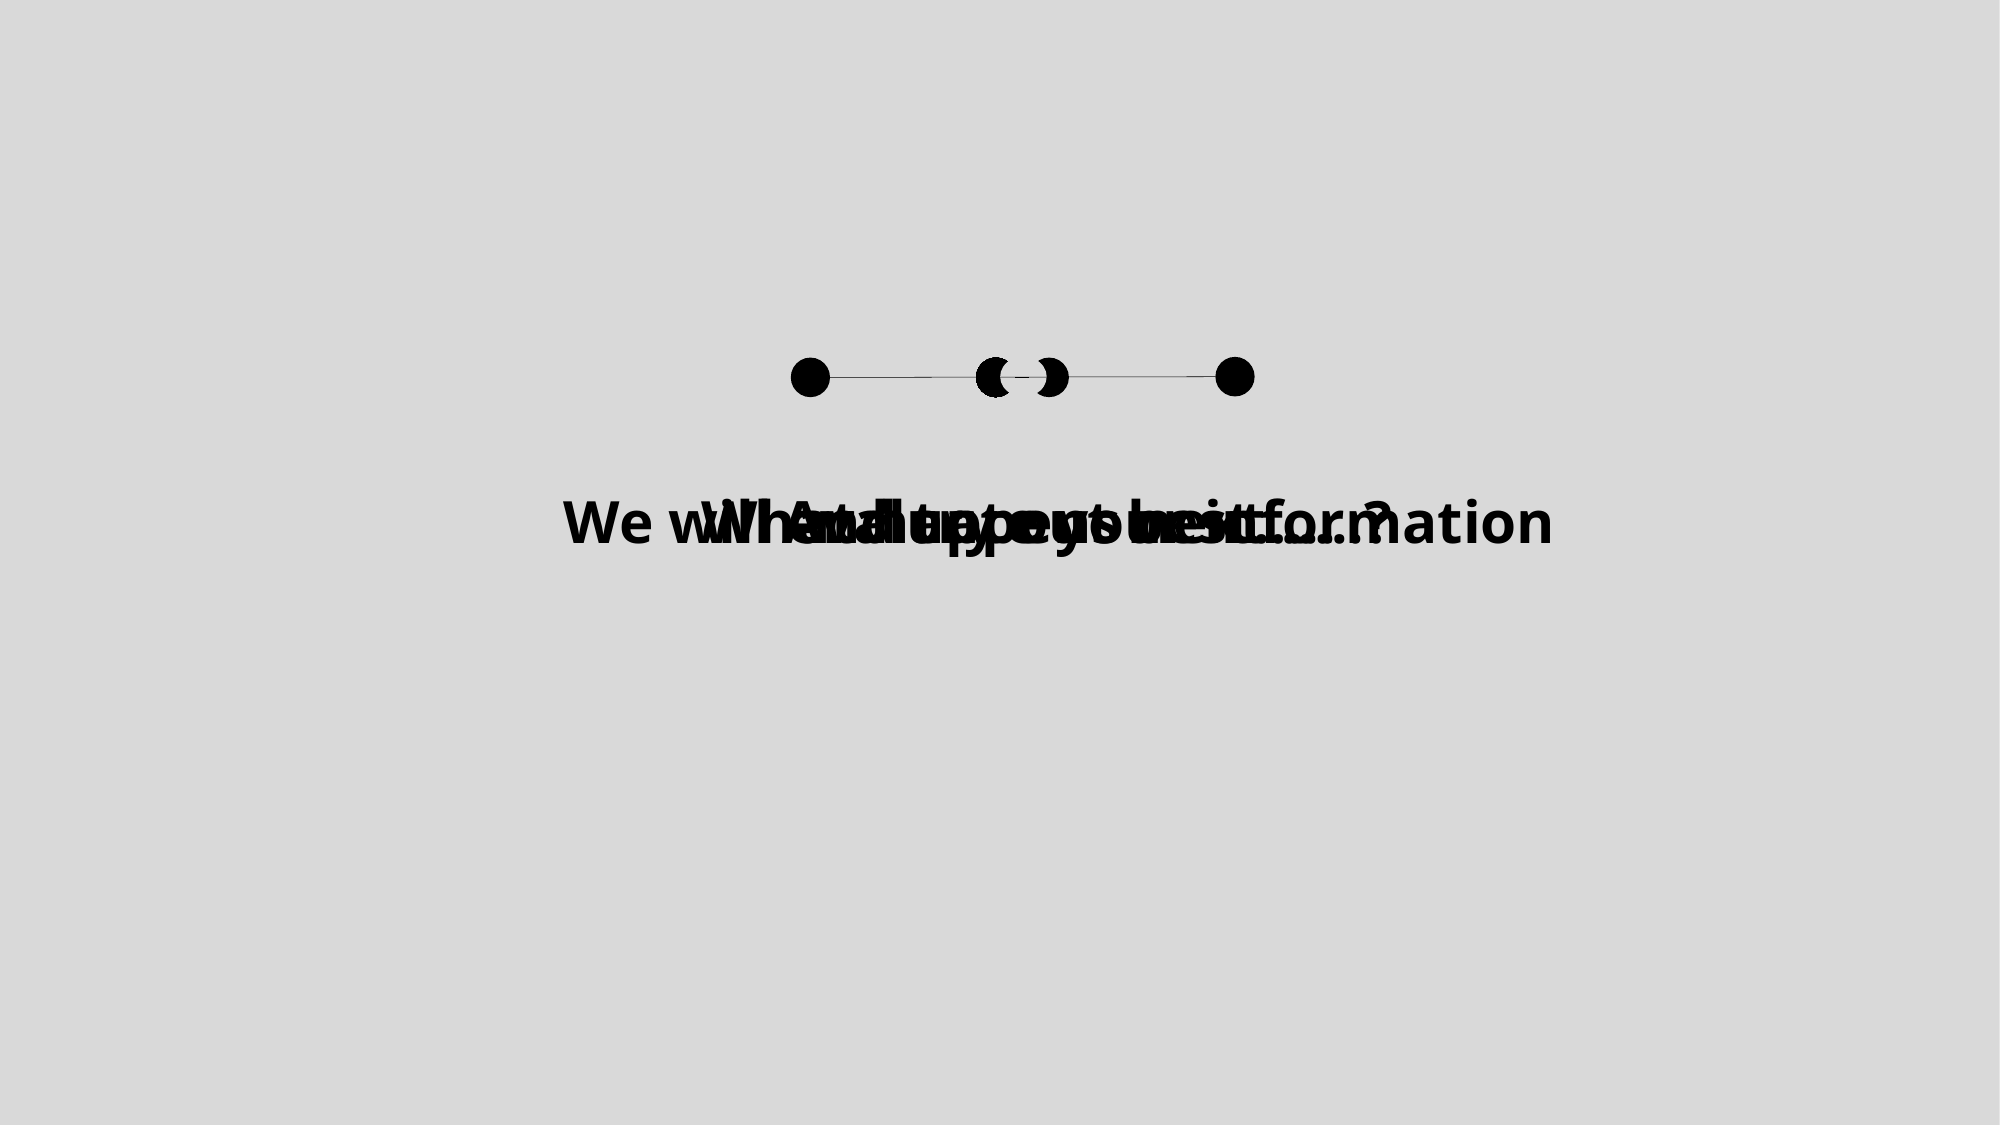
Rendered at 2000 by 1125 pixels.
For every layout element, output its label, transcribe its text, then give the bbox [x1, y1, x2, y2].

text_box We will evaluate your information [1357, 474, 1591, 565]
text_box And try out best….. [762, 474, 1357, 565]
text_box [790, 356, 1255, 398]
text_box We will evaluate your information [543, 474, 762, 565]
